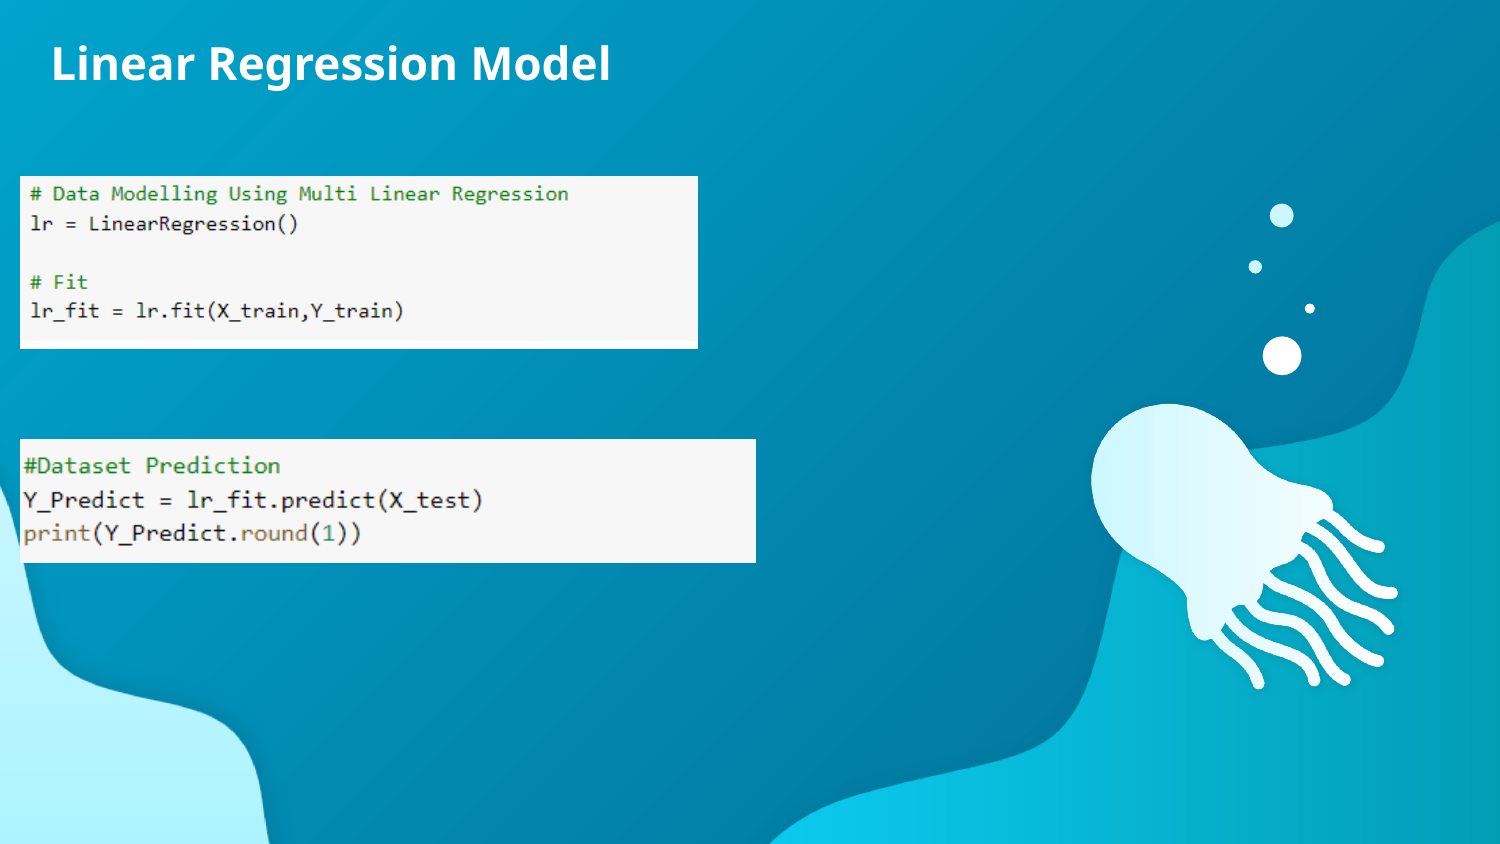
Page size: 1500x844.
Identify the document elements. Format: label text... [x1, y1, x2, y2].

text_box Linear Regression Model [35, 19, 684, 129]
picture [21, 177, 697, 348]
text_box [1248, 203, 1315, 376]
picture [0, 440, 755, 844]
picture [772, 222, 1500, 844]
